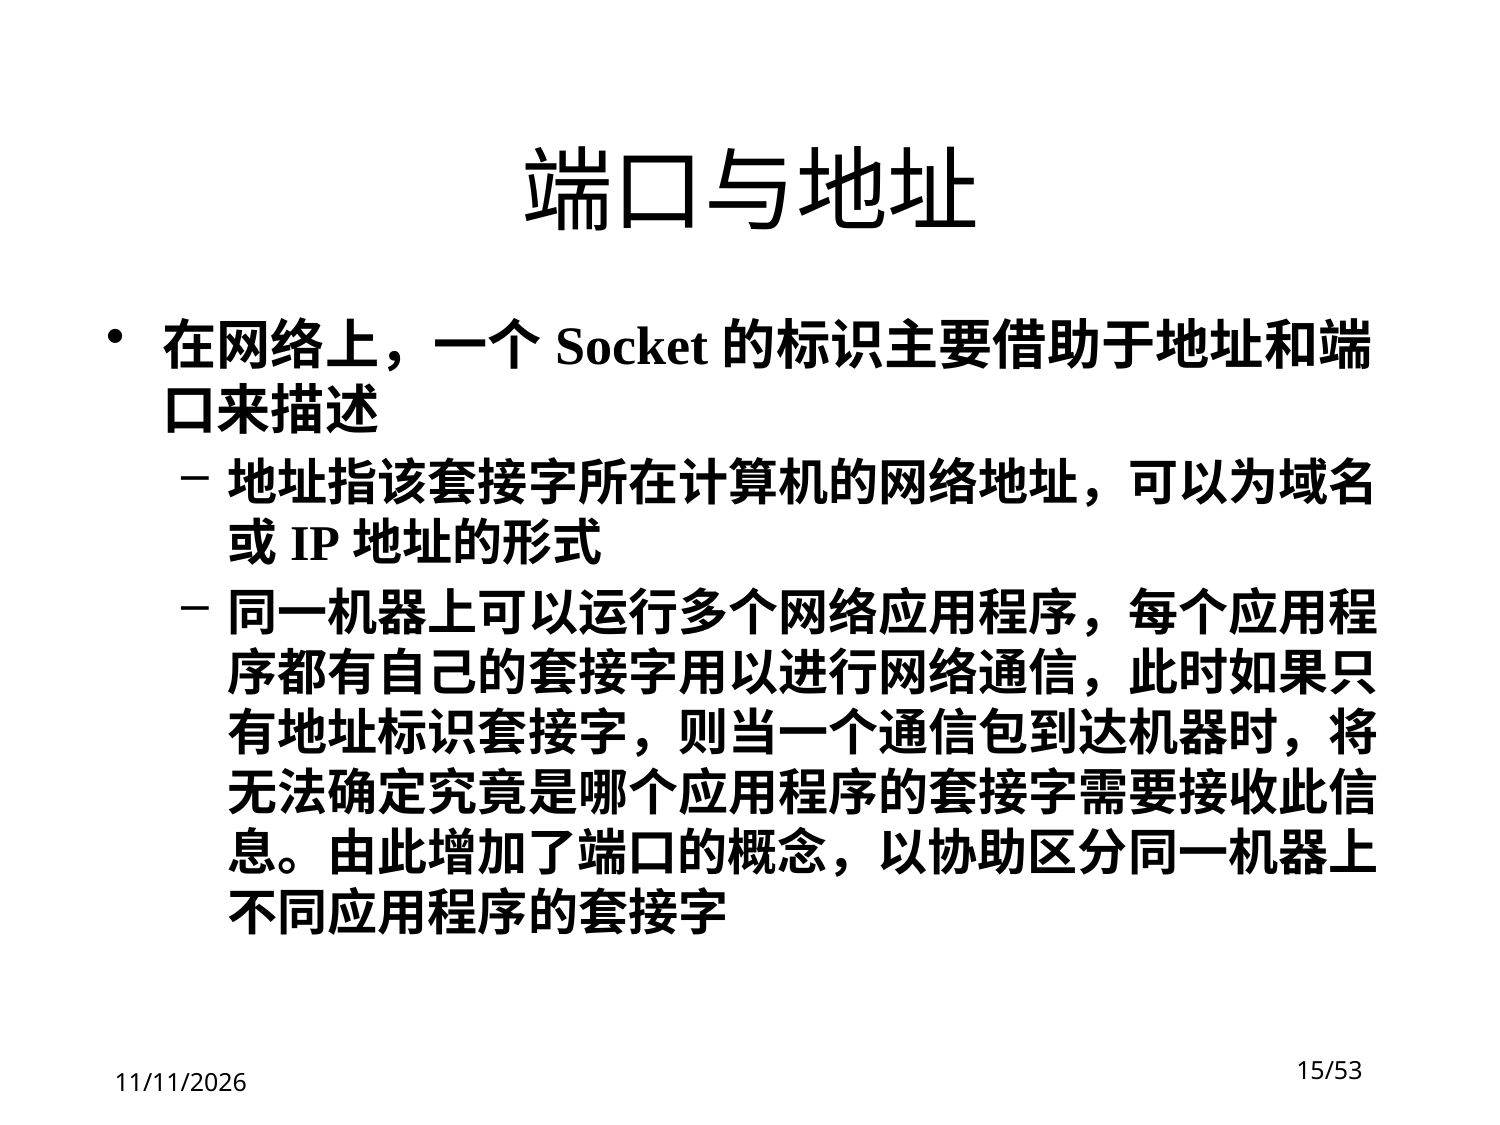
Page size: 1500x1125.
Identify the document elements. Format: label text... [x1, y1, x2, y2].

title 端口与地址 [94, 50, 1407, 250]
text_box 15/53 [1281, 1046, 1447, 1083]
text_box 2020/10/28 [99, 1058, 325, 1103]
list 在网络上，一个Socket的标识主要借助于地址和端口来描述 地址指该套接字所在计算机的网络地址，可以为域名或IP地址的形式 同一机器上可以运行多个网络应用程序，每个应用程序都有自己的套接字用以进行网络通信，此时如果只有地址标识套接字，则当一个通信包到达机器时，将无法确定究竟是哪个应用程序的套接字需要接收此信息。由此增加了端口的概念，以协助区分同一机器上不同应用程序的套接字 [91, 302, 1438, 1003]
